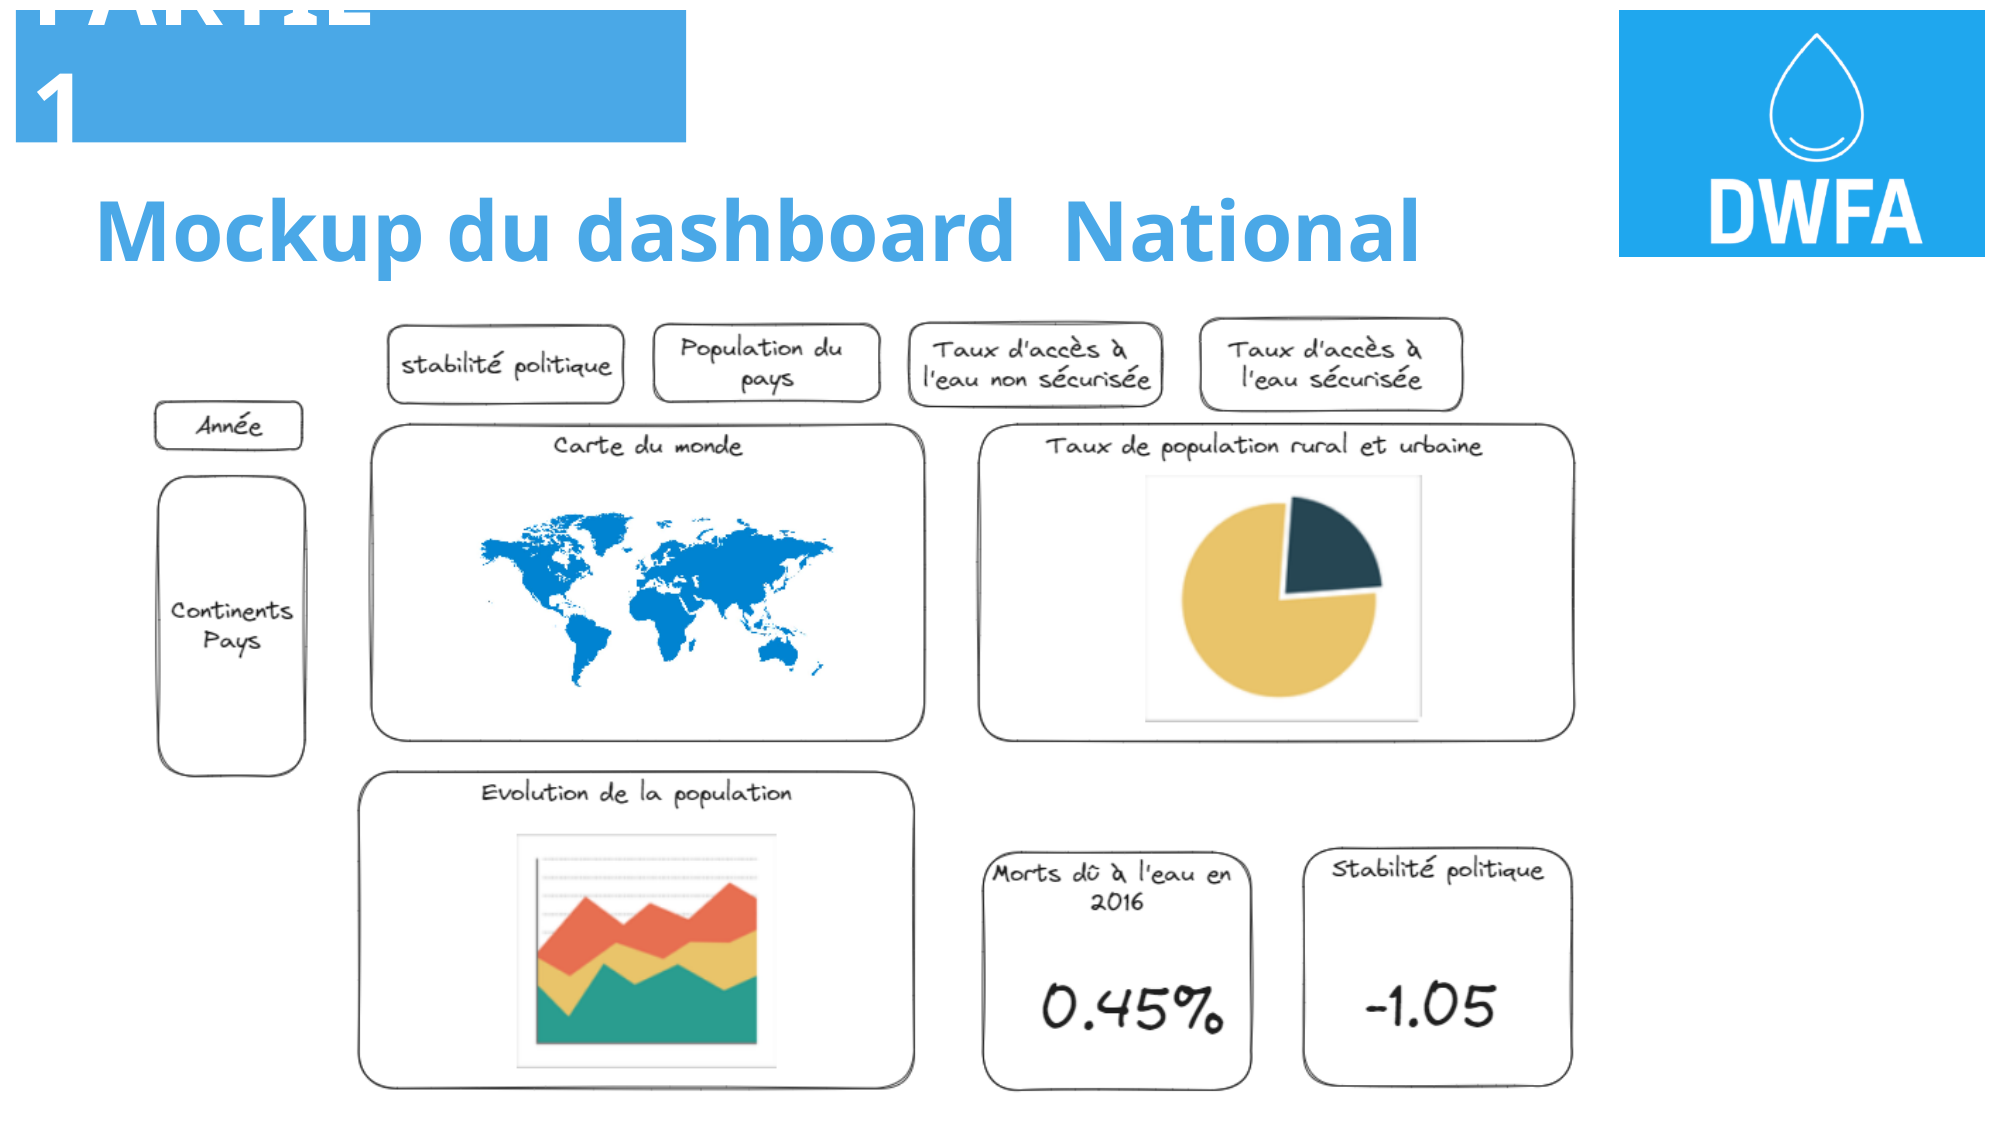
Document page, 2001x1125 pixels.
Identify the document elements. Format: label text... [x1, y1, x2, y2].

picture [1619, 9, 1985, 257]
text_box [15, 9, 687, 144]
text_box Partie 1 [15, 40, 471, 174]
picture [144, 286, 1620, 1125]
subtitle Mockup du dashboard National [78, 170, 1620, 401]
